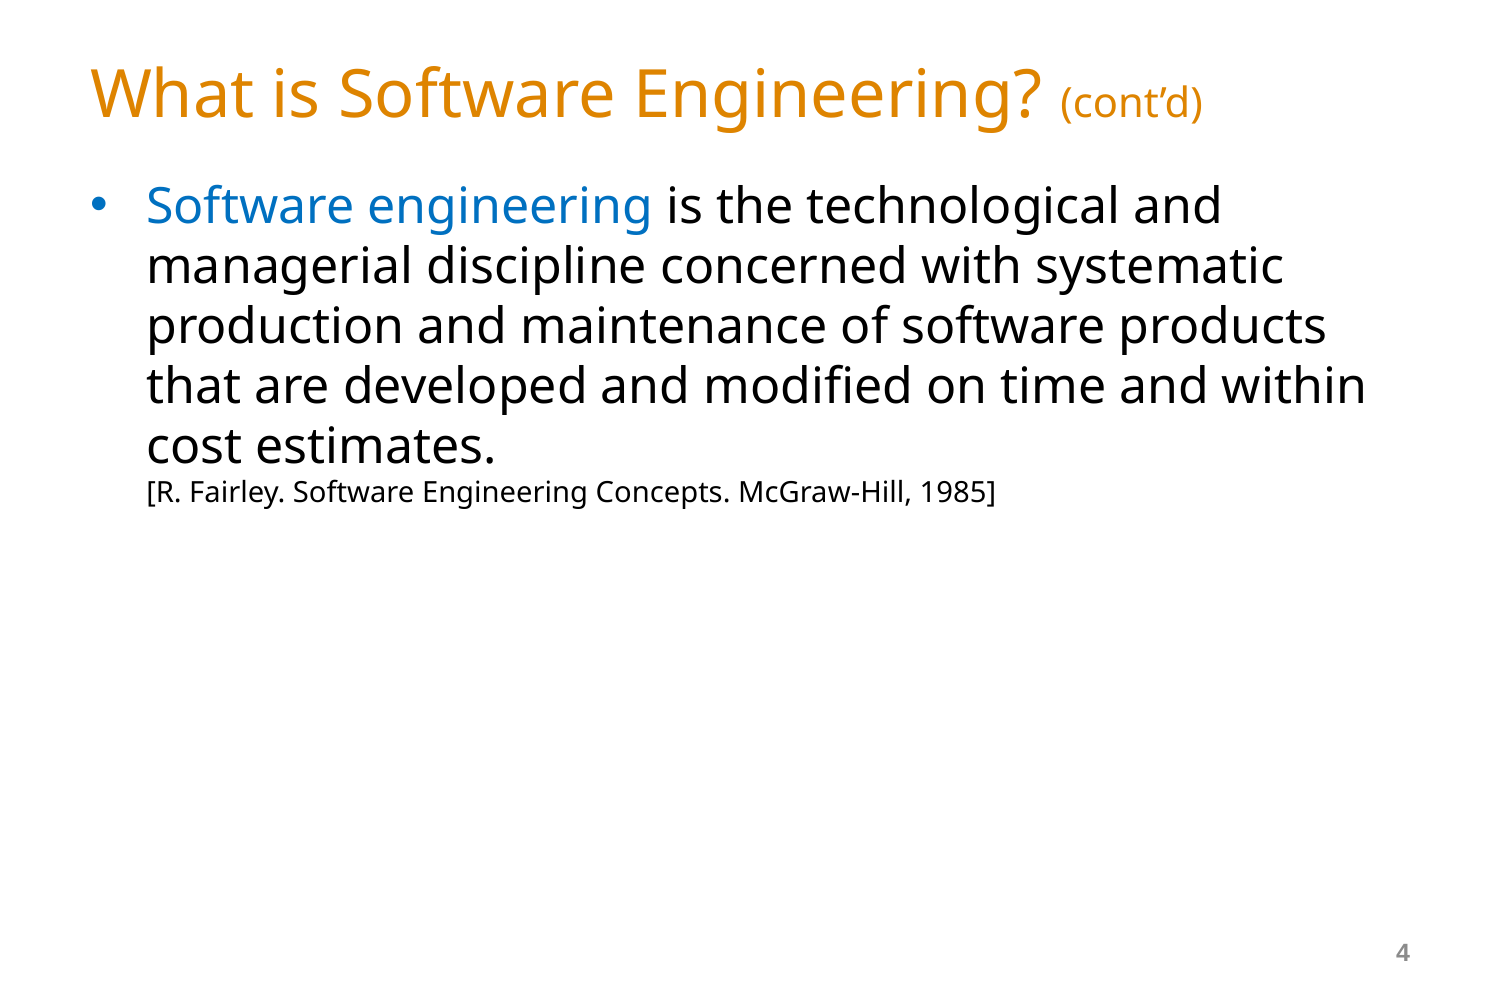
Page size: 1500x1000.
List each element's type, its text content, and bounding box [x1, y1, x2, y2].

title What is Software Engineering? (cont’d) [75, 40, 1425, 142]
list Software engineering is the technological and managerial discipline concerned with systematic production and maintenance of software products that are developed and modified on time and within cost estimates. [R. Fairley. Software Engineering Concepts. McGraw-Hill, 1985] [75, 165, 1425, 894]
slide_number 4 [1074, 926, 1425, 981]
